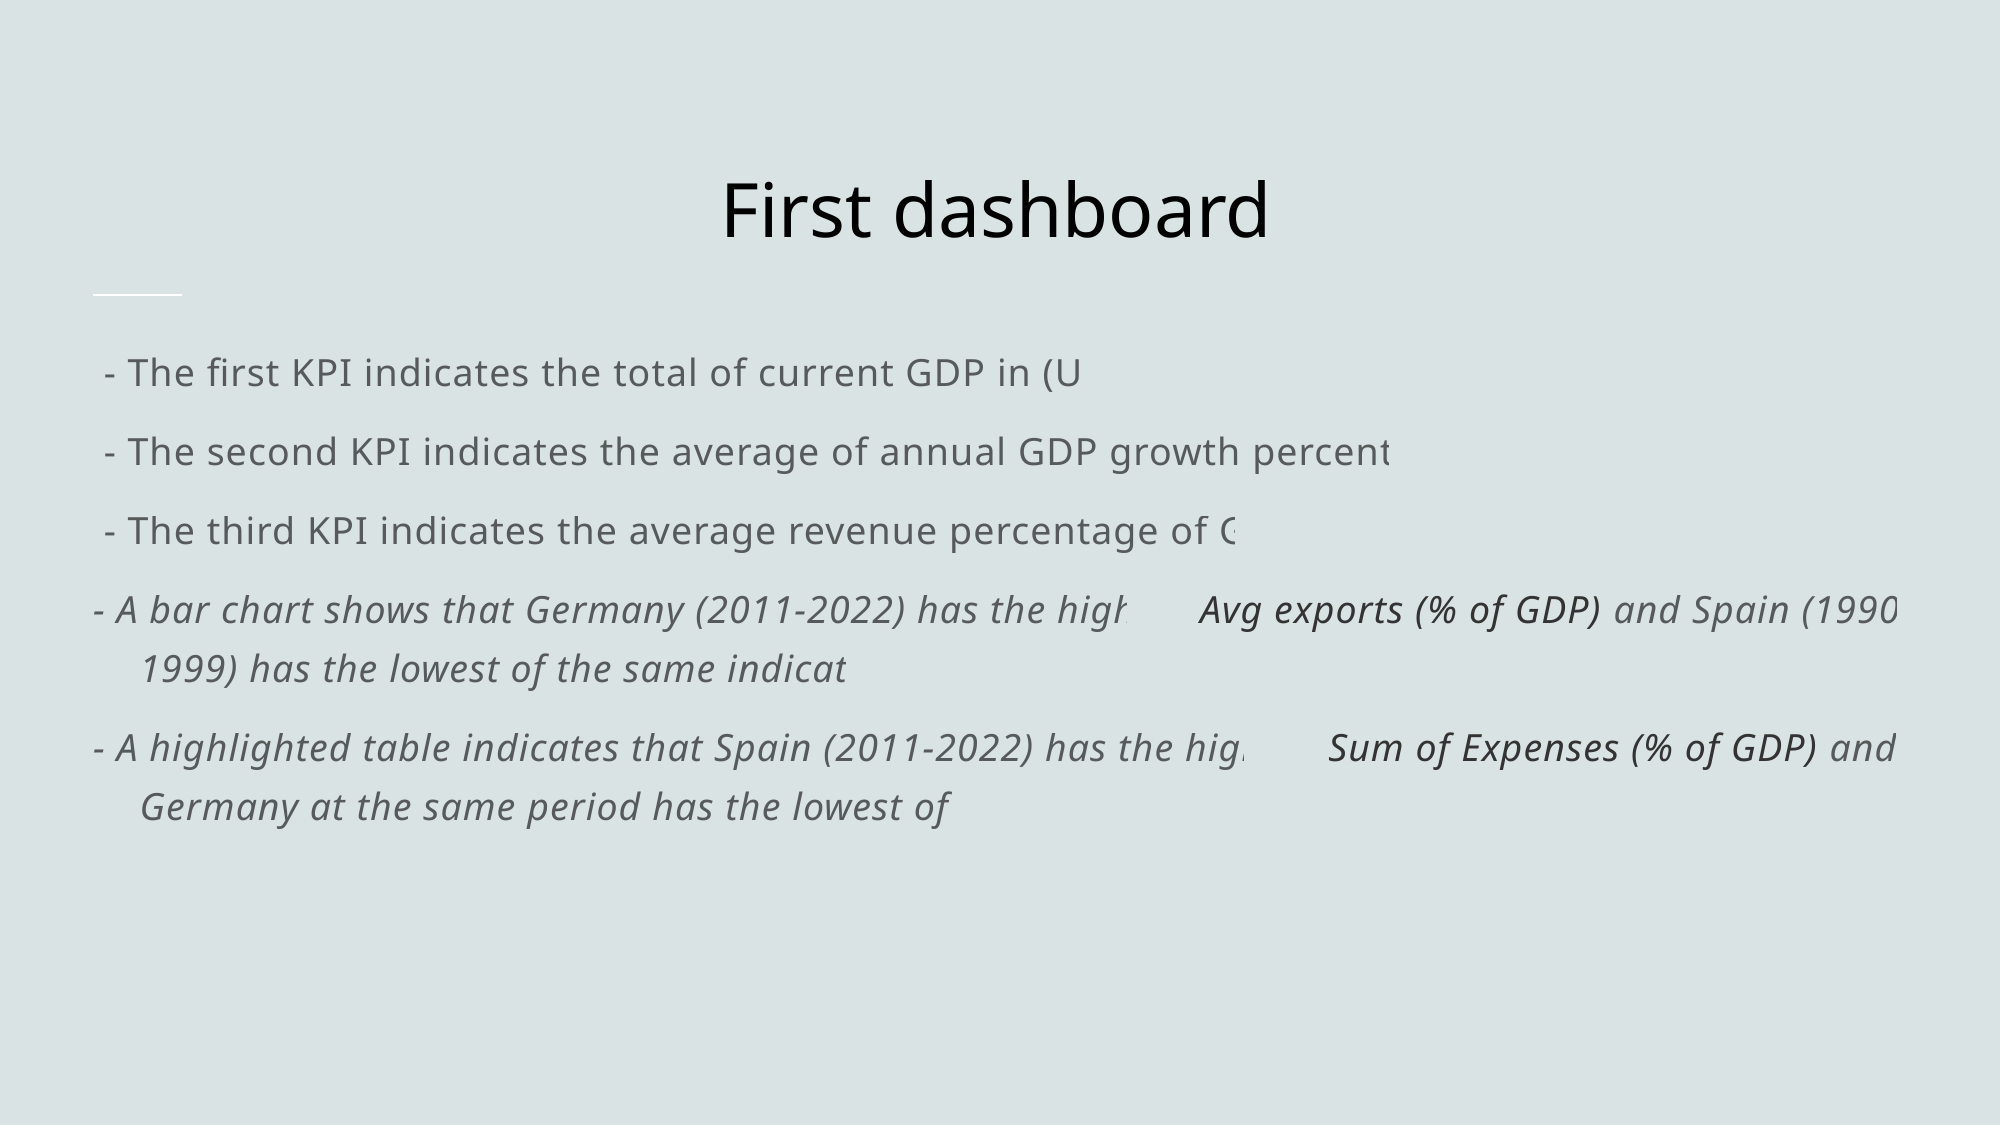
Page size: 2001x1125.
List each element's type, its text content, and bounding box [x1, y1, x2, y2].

title First dashboard [93, 65, 1915, 260]
list - The first KPI indicates the total of current GDP in (US$) - The second KPI indicates the average of annual GDP growth percentage - The third KPI indicates the average revenue percentage of GDP - A bar chart shows that Germany (2011-2022) has the highest Avg exports (% of GDP) and Spain (1990-1999) has the lowest of the same indicator - A highlighted table indicates that Spain (2011-2022) has the highest Sum of Expenses (% of GDP) and Germany at the same period has the lowest of it . [93, 327, 1963, 1022]
